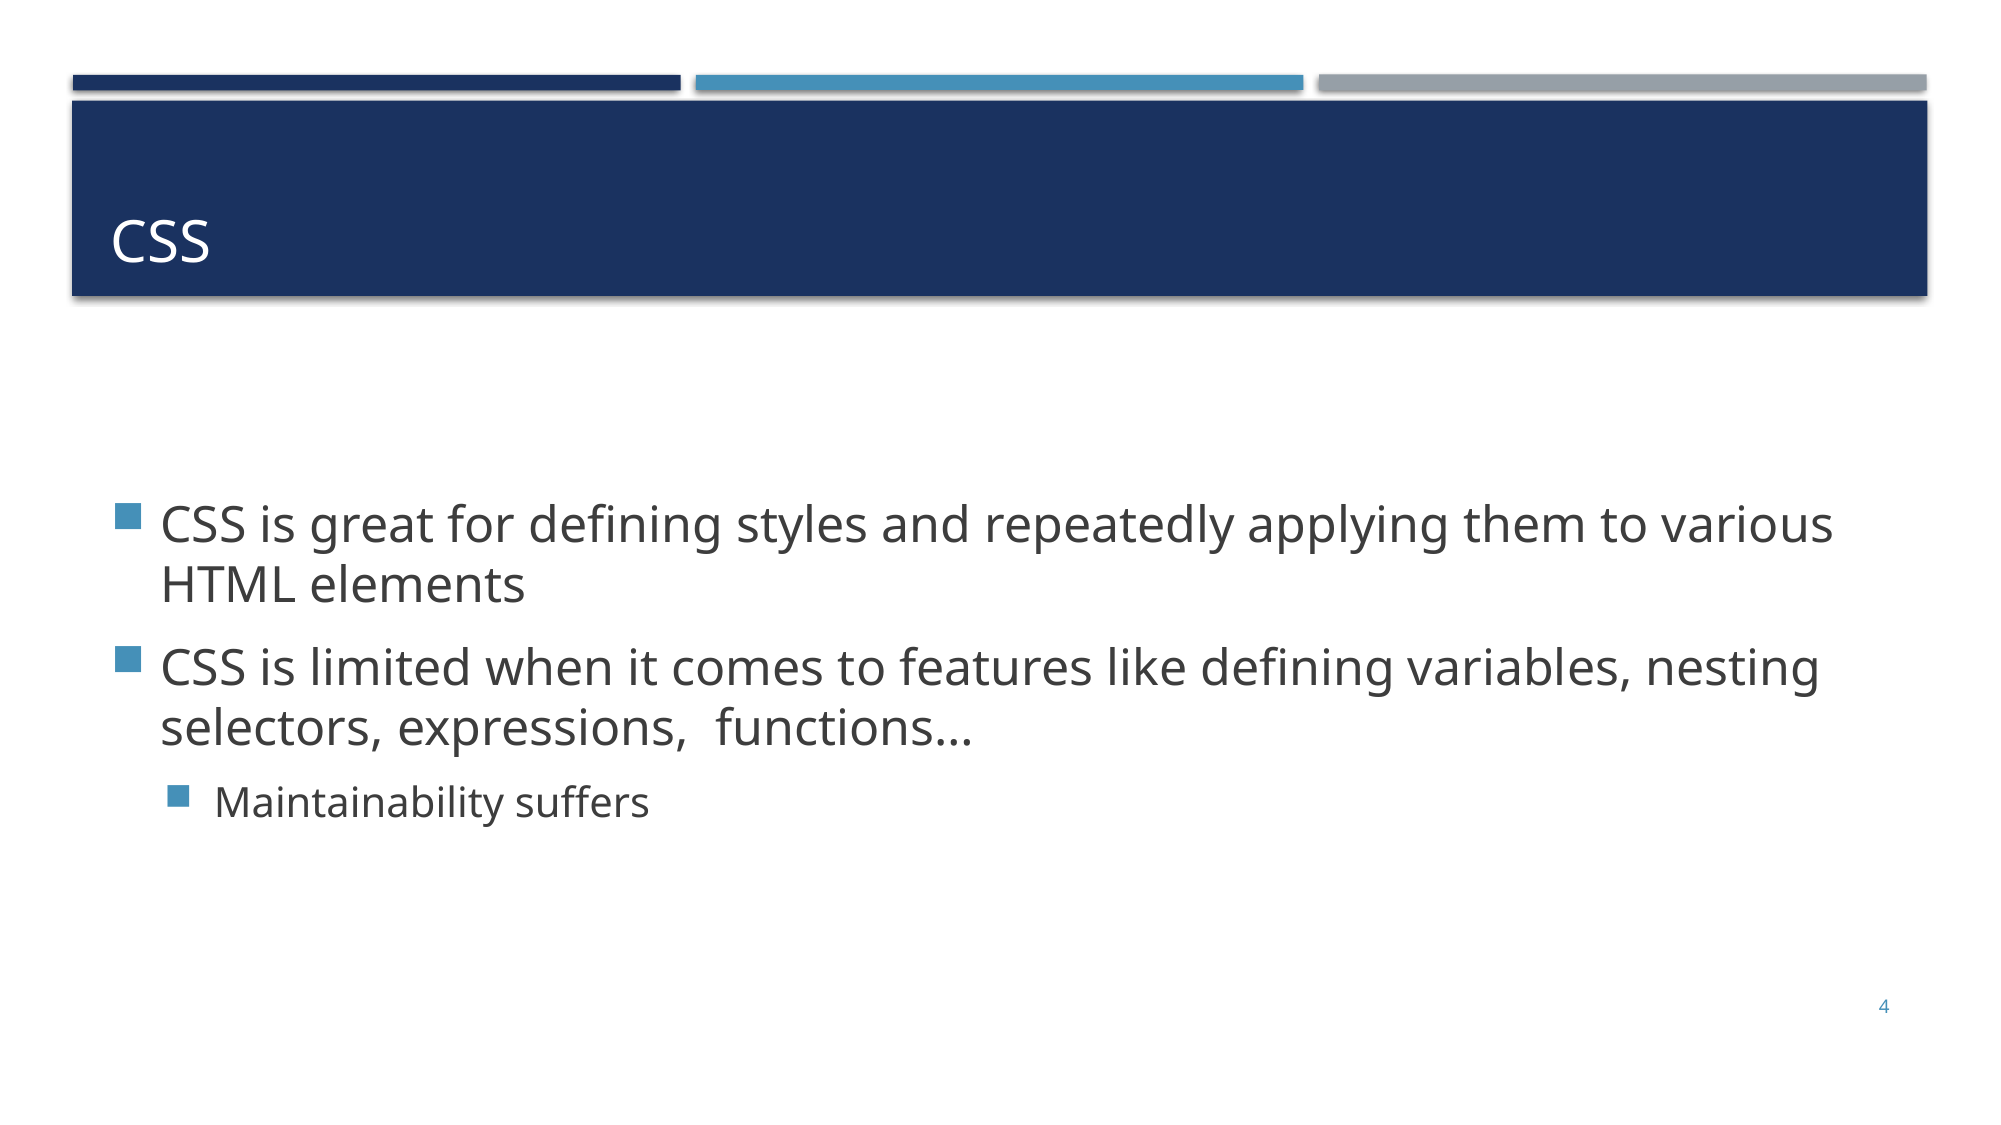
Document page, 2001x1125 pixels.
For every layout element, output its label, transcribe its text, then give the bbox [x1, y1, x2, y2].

list CSS is great for defining styles and repeatedly applying them to various HTML elements CSS is limited when it comes to features like defining variables, nesting selectors, expressions, functions… Maintainability suffers [95, 357, 1905, 962]
slide_number 4 [1732, 977, 1905, 1037]
title CSS [95, 115, 1905, 282]
